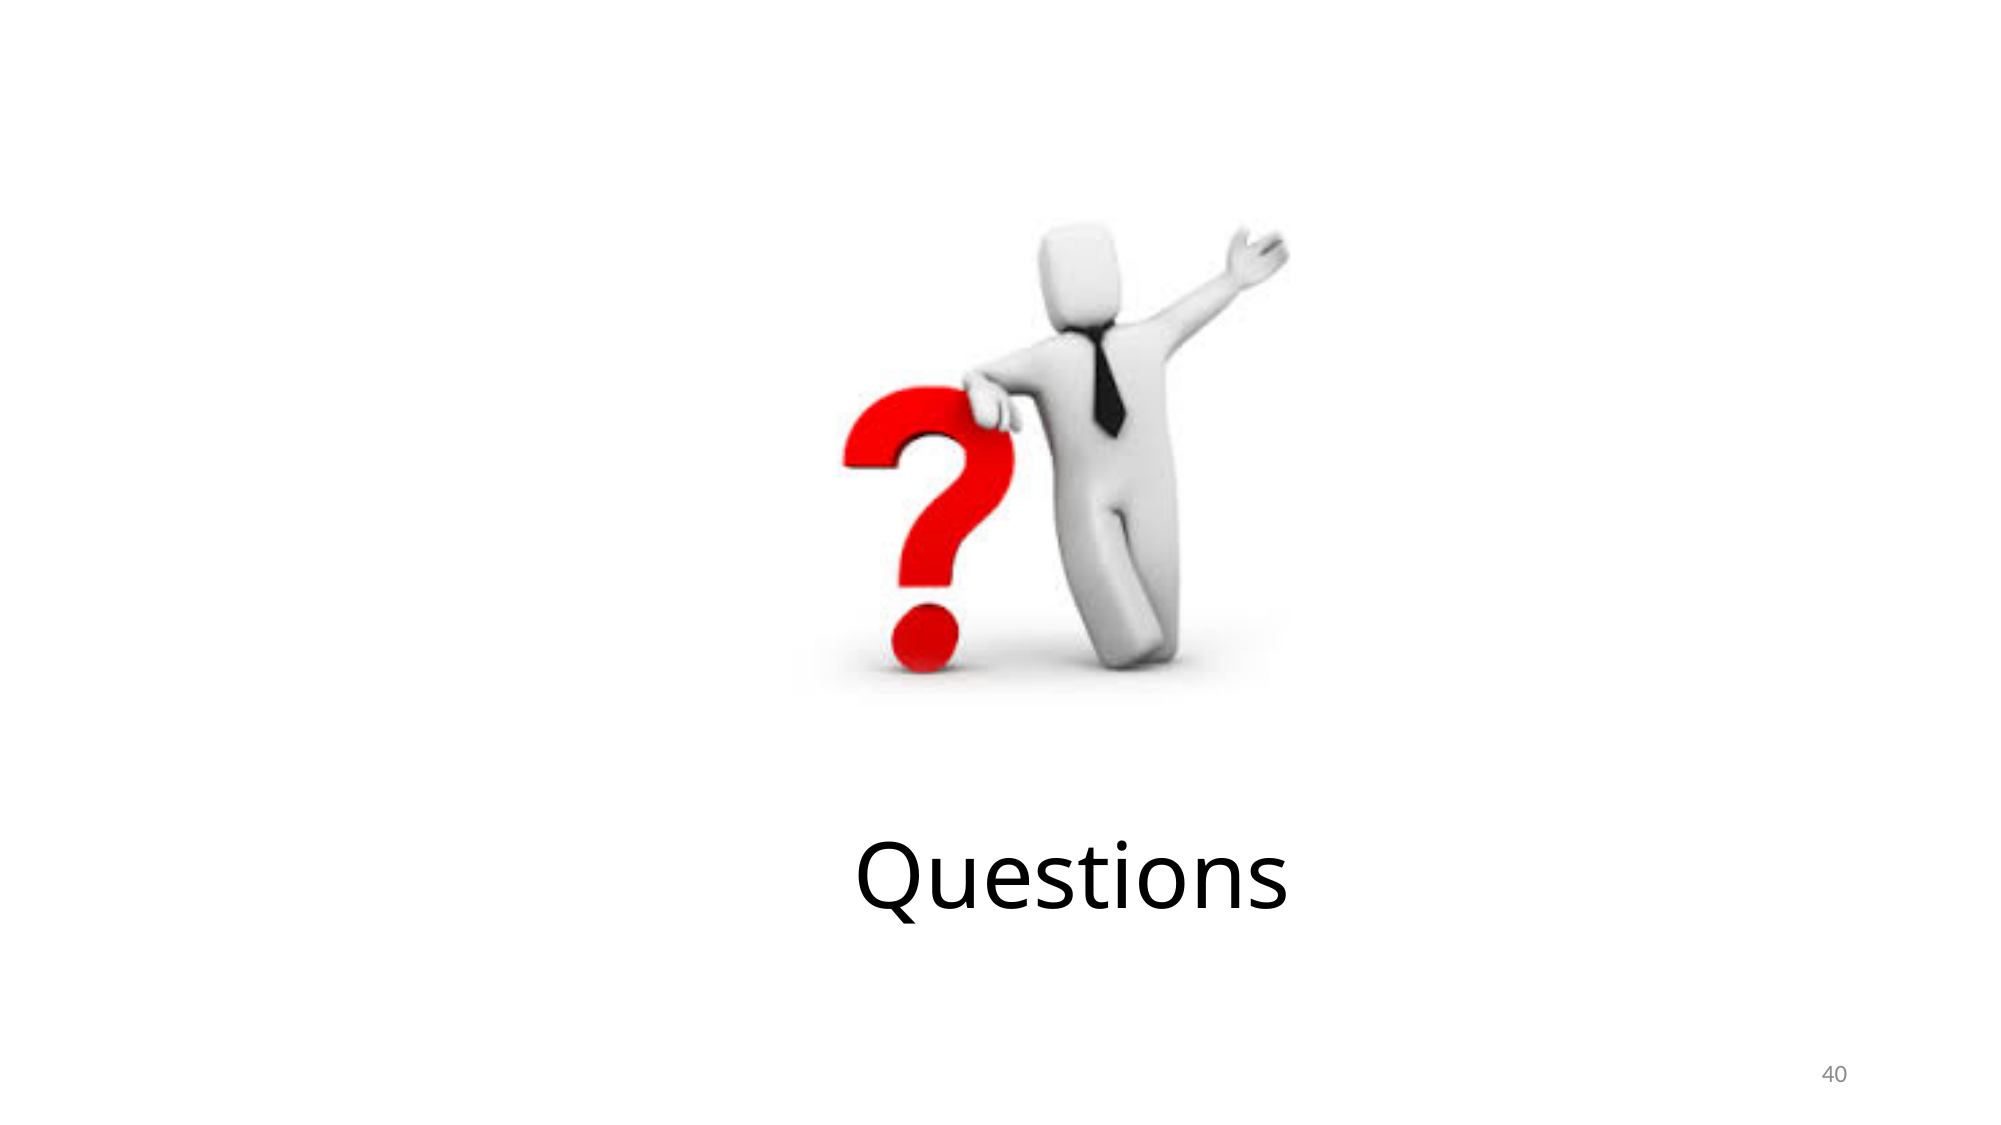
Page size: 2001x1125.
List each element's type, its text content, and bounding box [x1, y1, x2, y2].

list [730, 176, 1380, 740]
slide_number 40 [1412, 1042, 1863, 1103]
title Questions [838, 760, 2000, 999]
